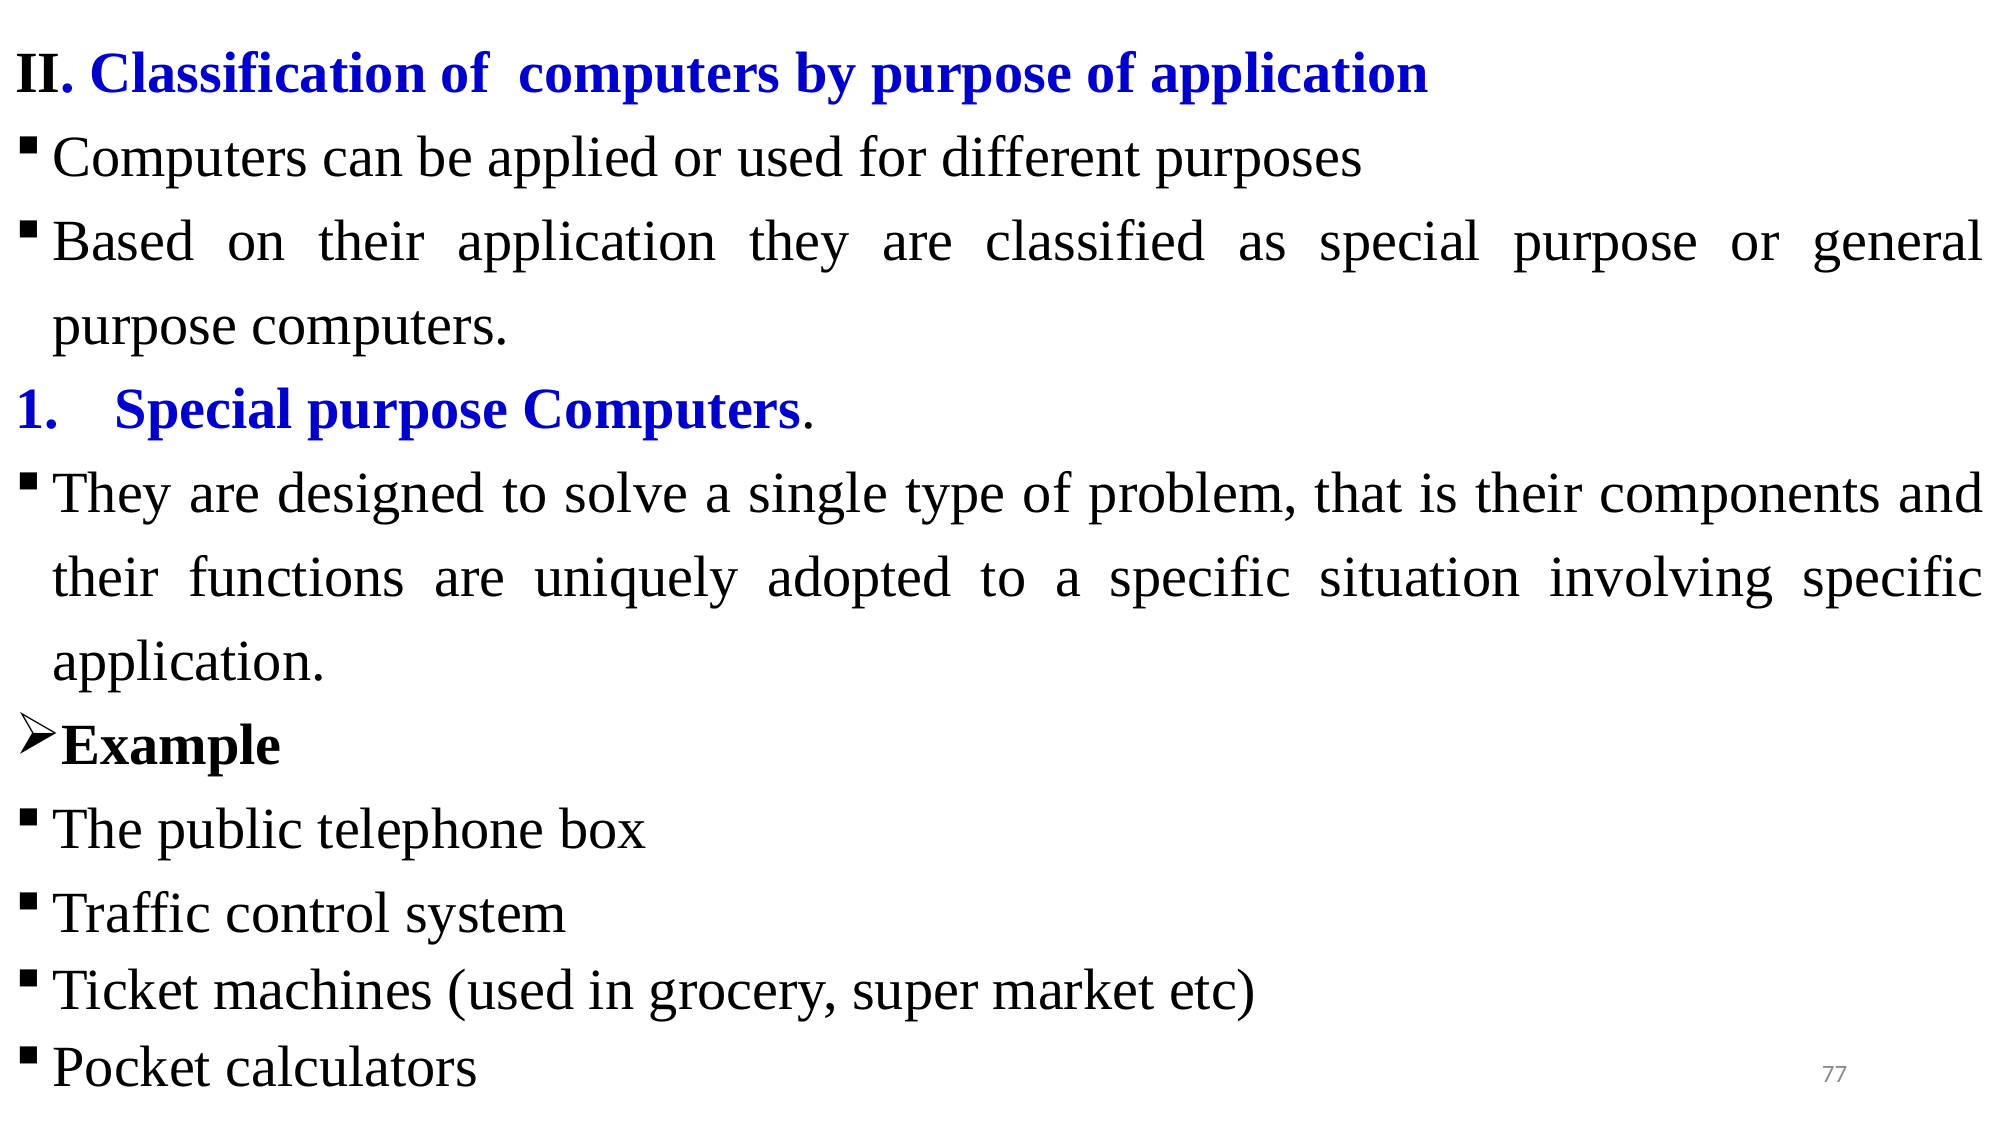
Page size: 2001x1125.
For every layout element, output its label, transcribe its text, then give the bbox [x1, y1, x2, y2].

list II. Classification of computers by purpose of application Computers can be applied or used for different purposes Based on their application they are classified as special purpose or general purpose computers. Special purpose Computers. They are designed to solve a single type of problem, that is their components and their functions are uniquely adopted to a specific situation involving specific application. Example The public telephone box Traffic control system Ticket machines (used in grocery, super market etc) Pocket calculators [0, 12, 2000, 1125]
